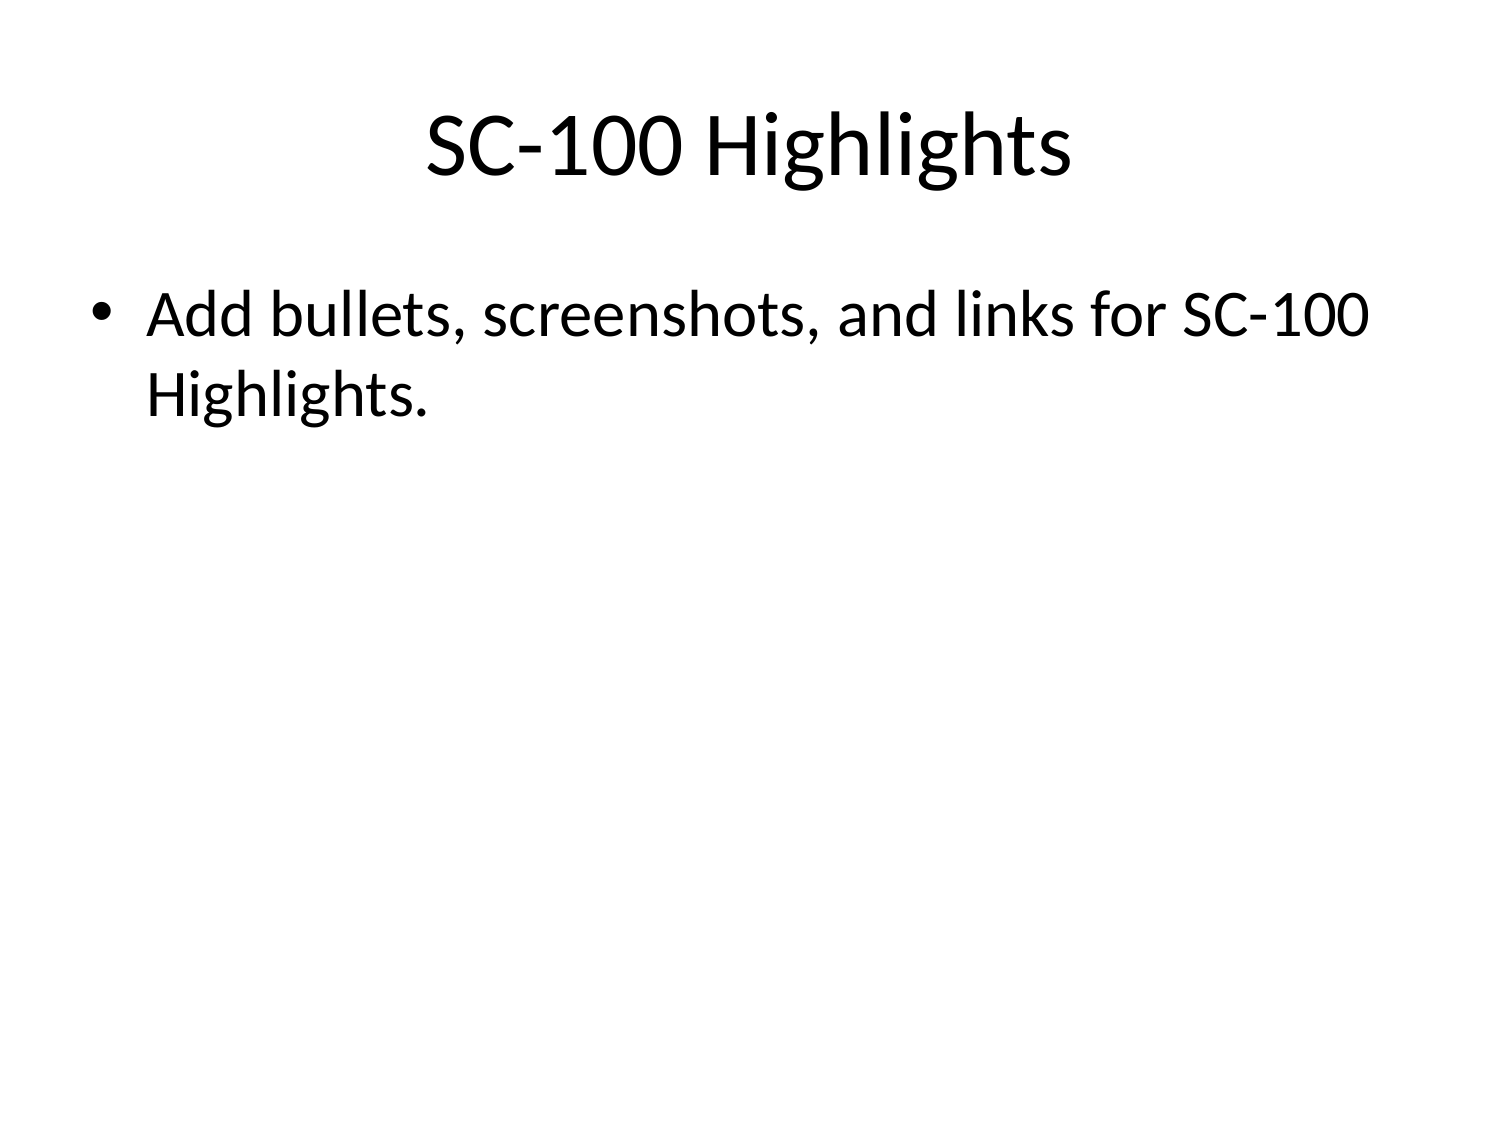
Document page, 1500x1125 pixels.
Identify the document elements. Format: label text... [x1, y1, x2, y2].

title SC-100 Highlights [75, 45, 1425, 233]
list Add bullets, screenshots, and links for SC-100 Highlights. [75, 262, 1425, 1005]
